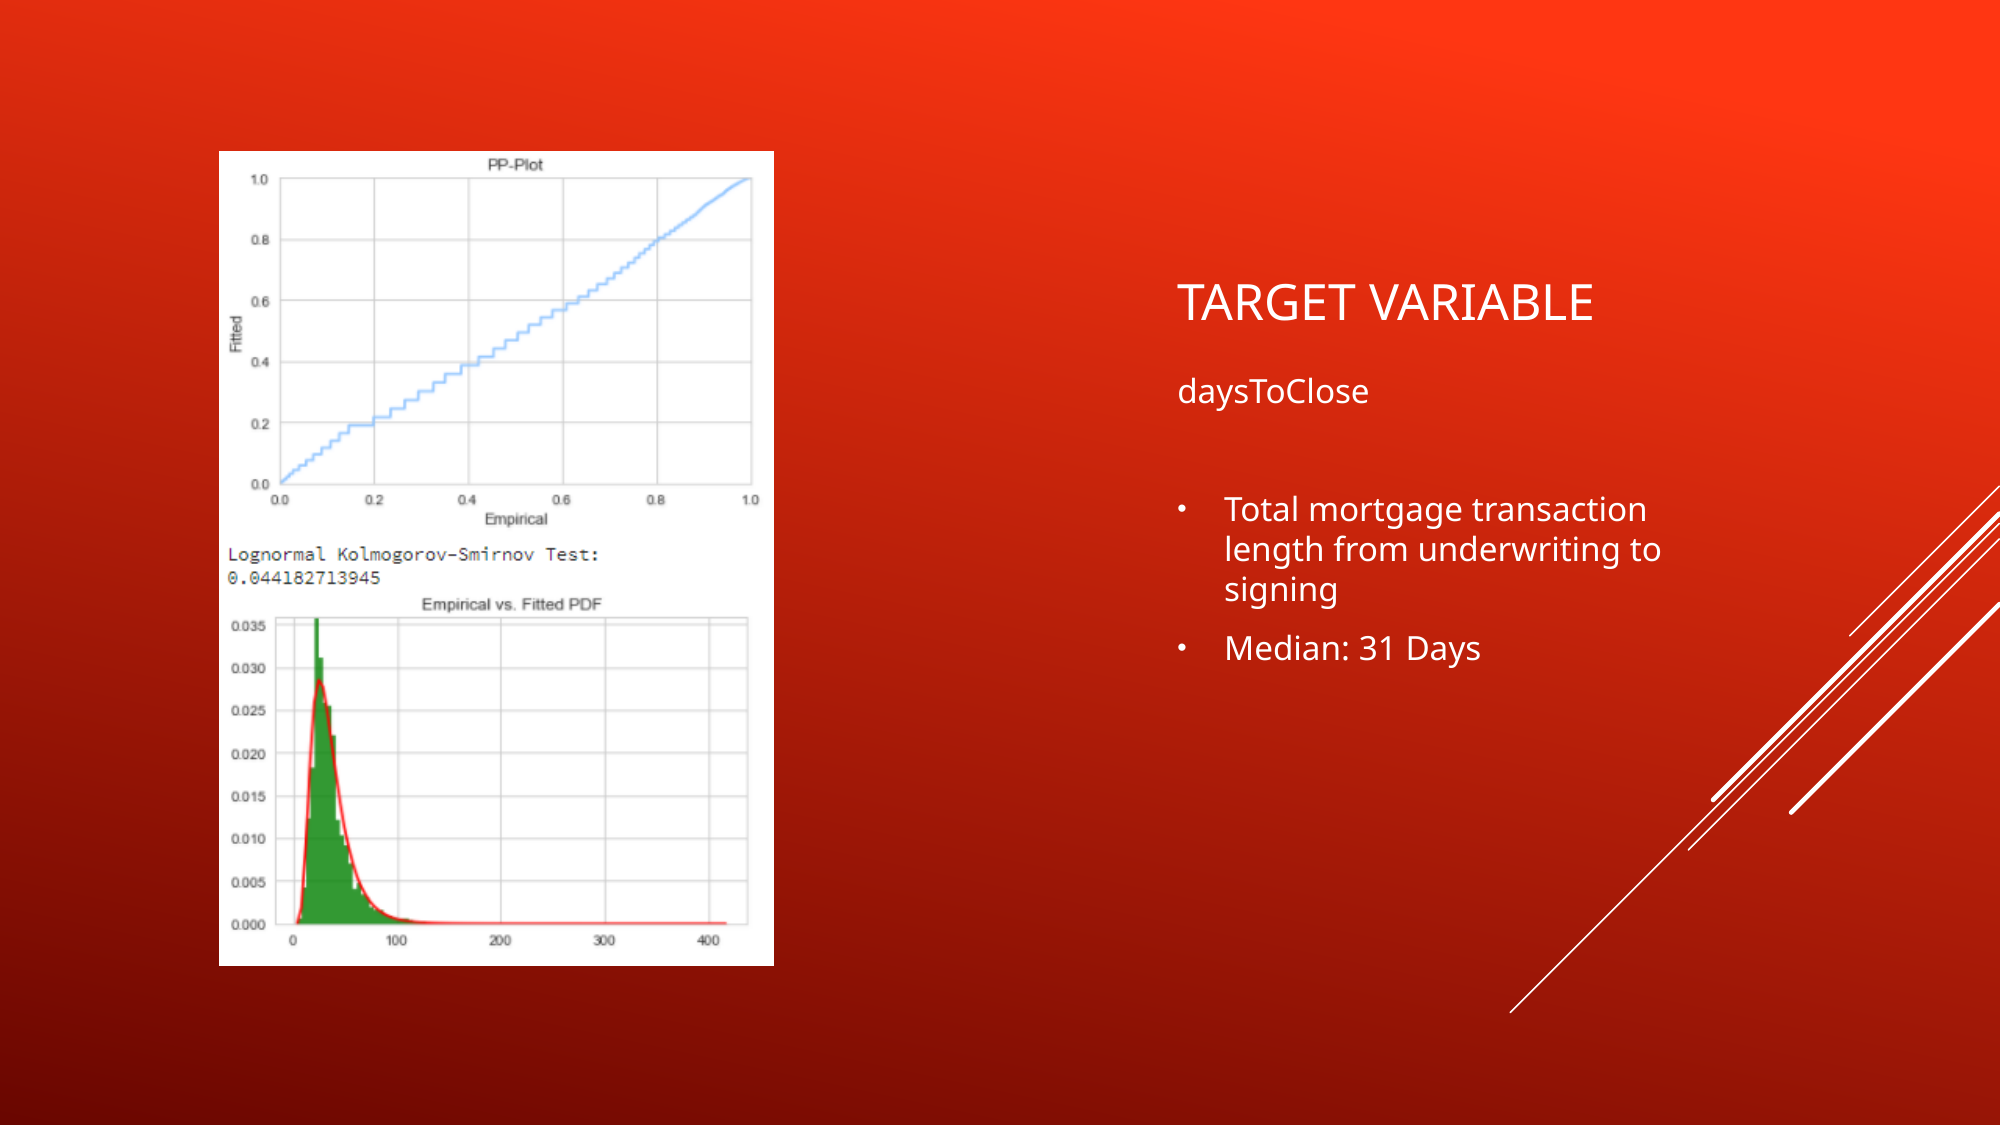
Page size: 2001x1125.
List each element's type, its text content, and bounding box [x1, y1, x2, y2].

title Target Variable [1162, 112, 1763, 338]
list daysToClose Total mortgage transaction length from underwriting to signing Median: 31 Days [1162, 362, 1763, 706]
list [218, 151, 774, 966]
